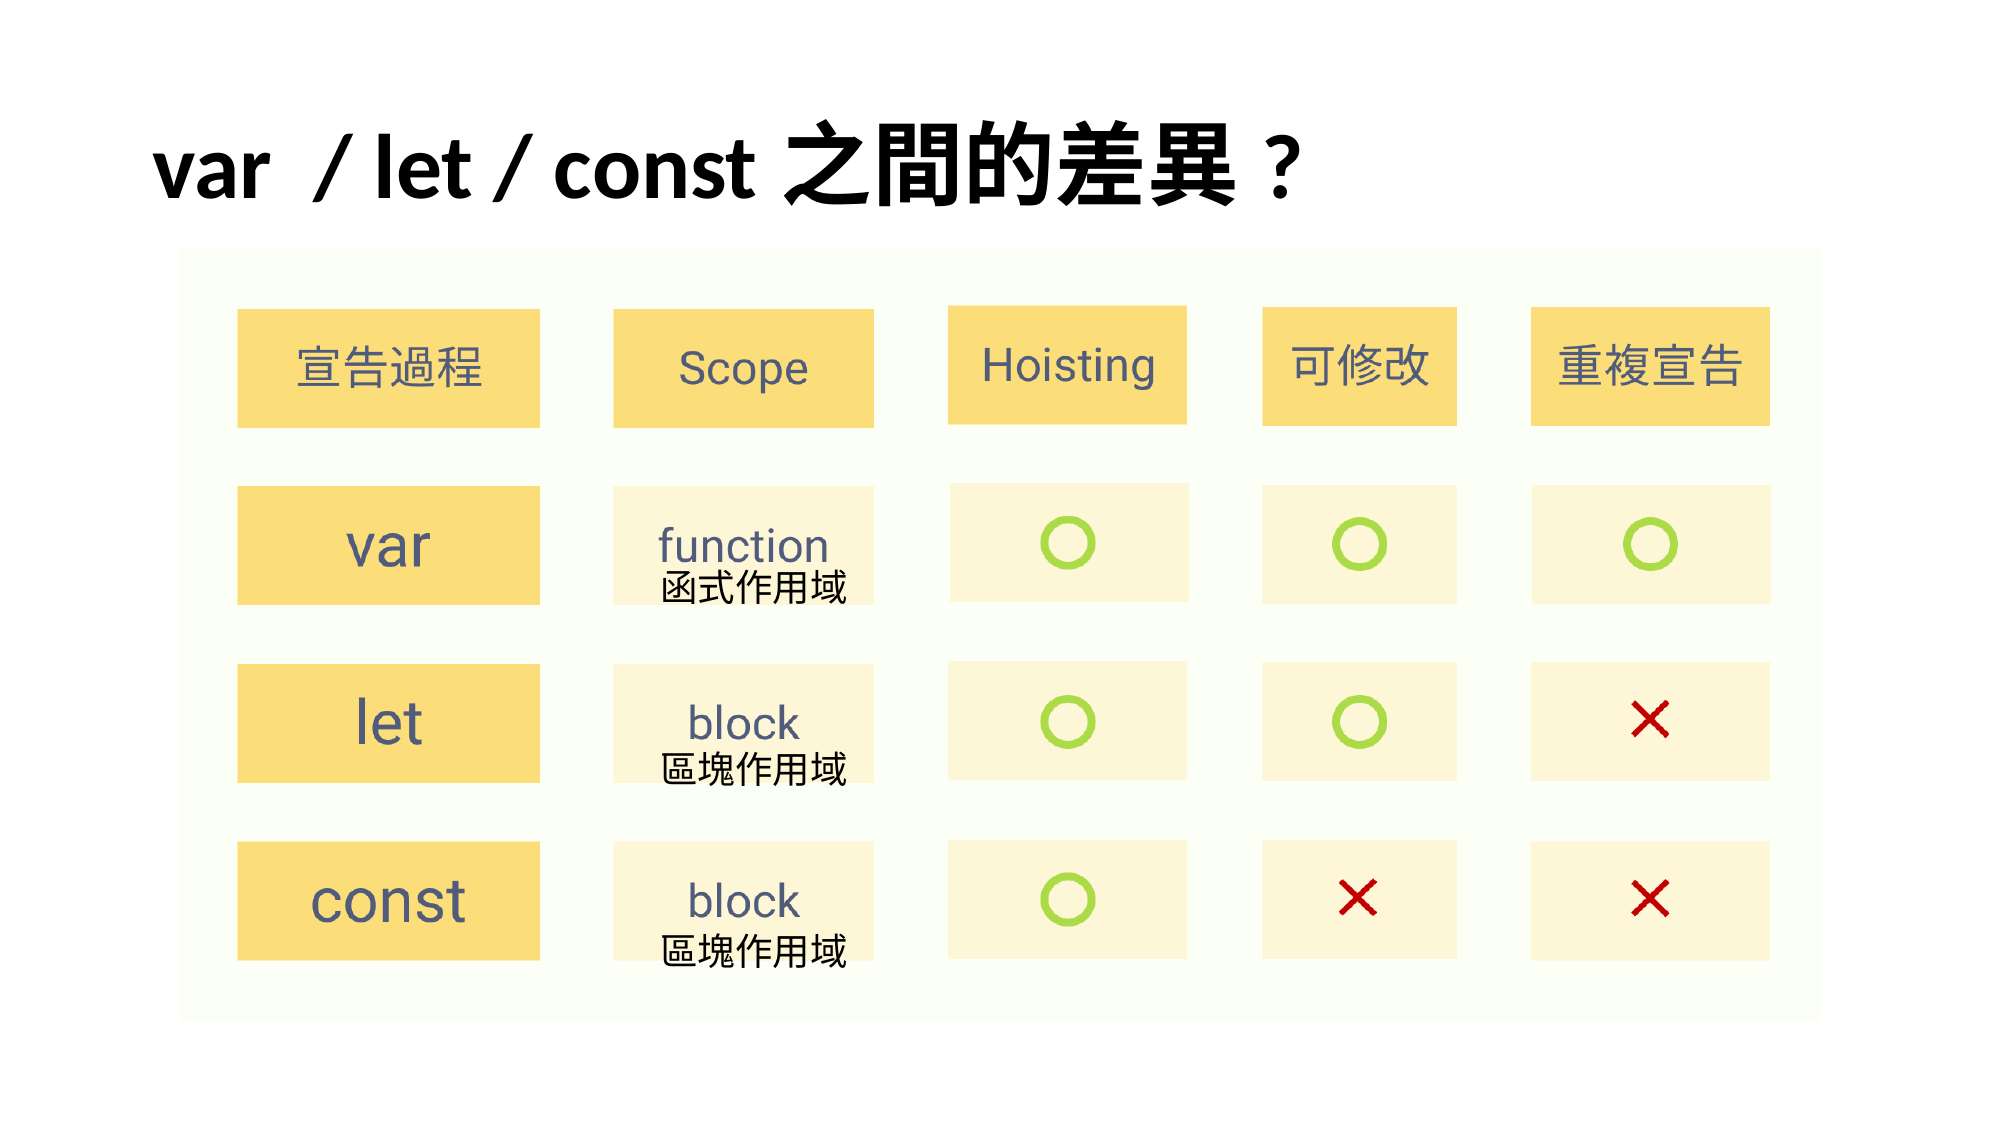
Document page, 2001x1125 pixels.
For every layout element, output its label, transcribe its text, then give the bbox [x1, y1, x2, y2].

picture [178, 248, 1822, 1022]
title var / let / const之間的差異? [137, 59, 1863, 278]
